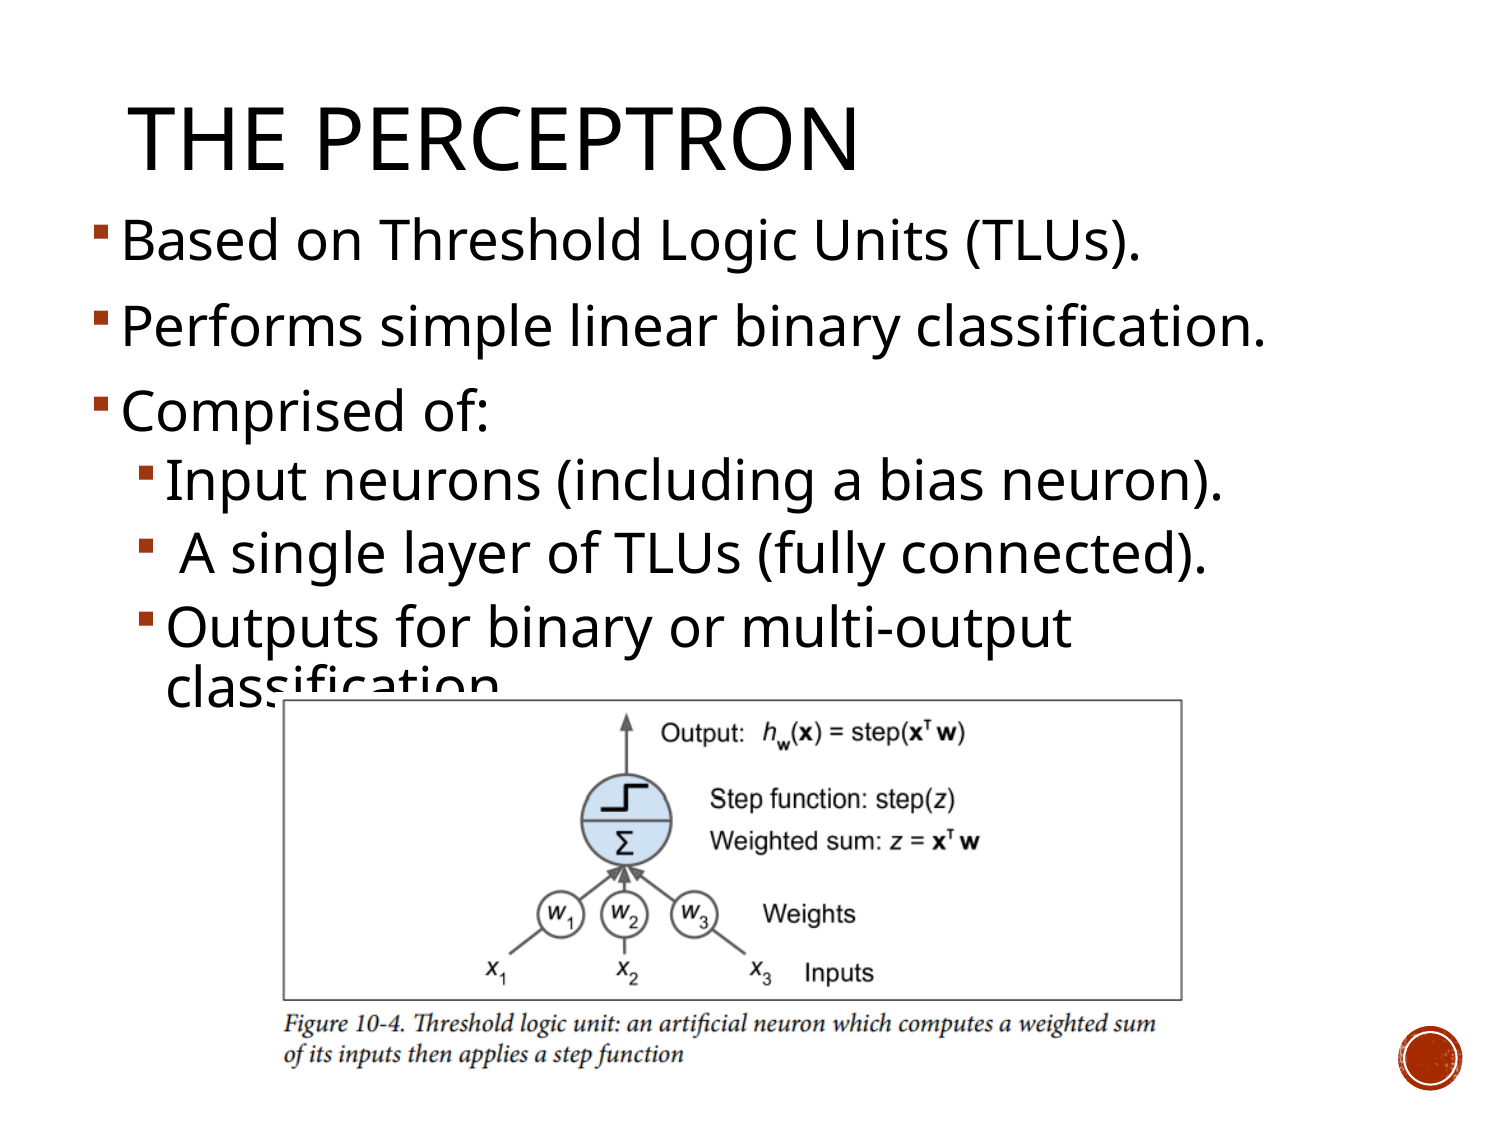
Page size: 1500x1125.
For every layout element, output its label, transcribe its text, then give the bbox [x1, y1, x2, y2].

picture [275, 692, 1225, 1080]
title The Perceptron [112, 79, 1225, 204]
list Based on Threshold Logic Units (TLUs). Performs simple linear binary classification. Comprised of: Input neurons (including a bias neuron). A single layer of TLUs (fully connected). Outputs for binary or multi-output classification. [75, 204, 1425, 729]
